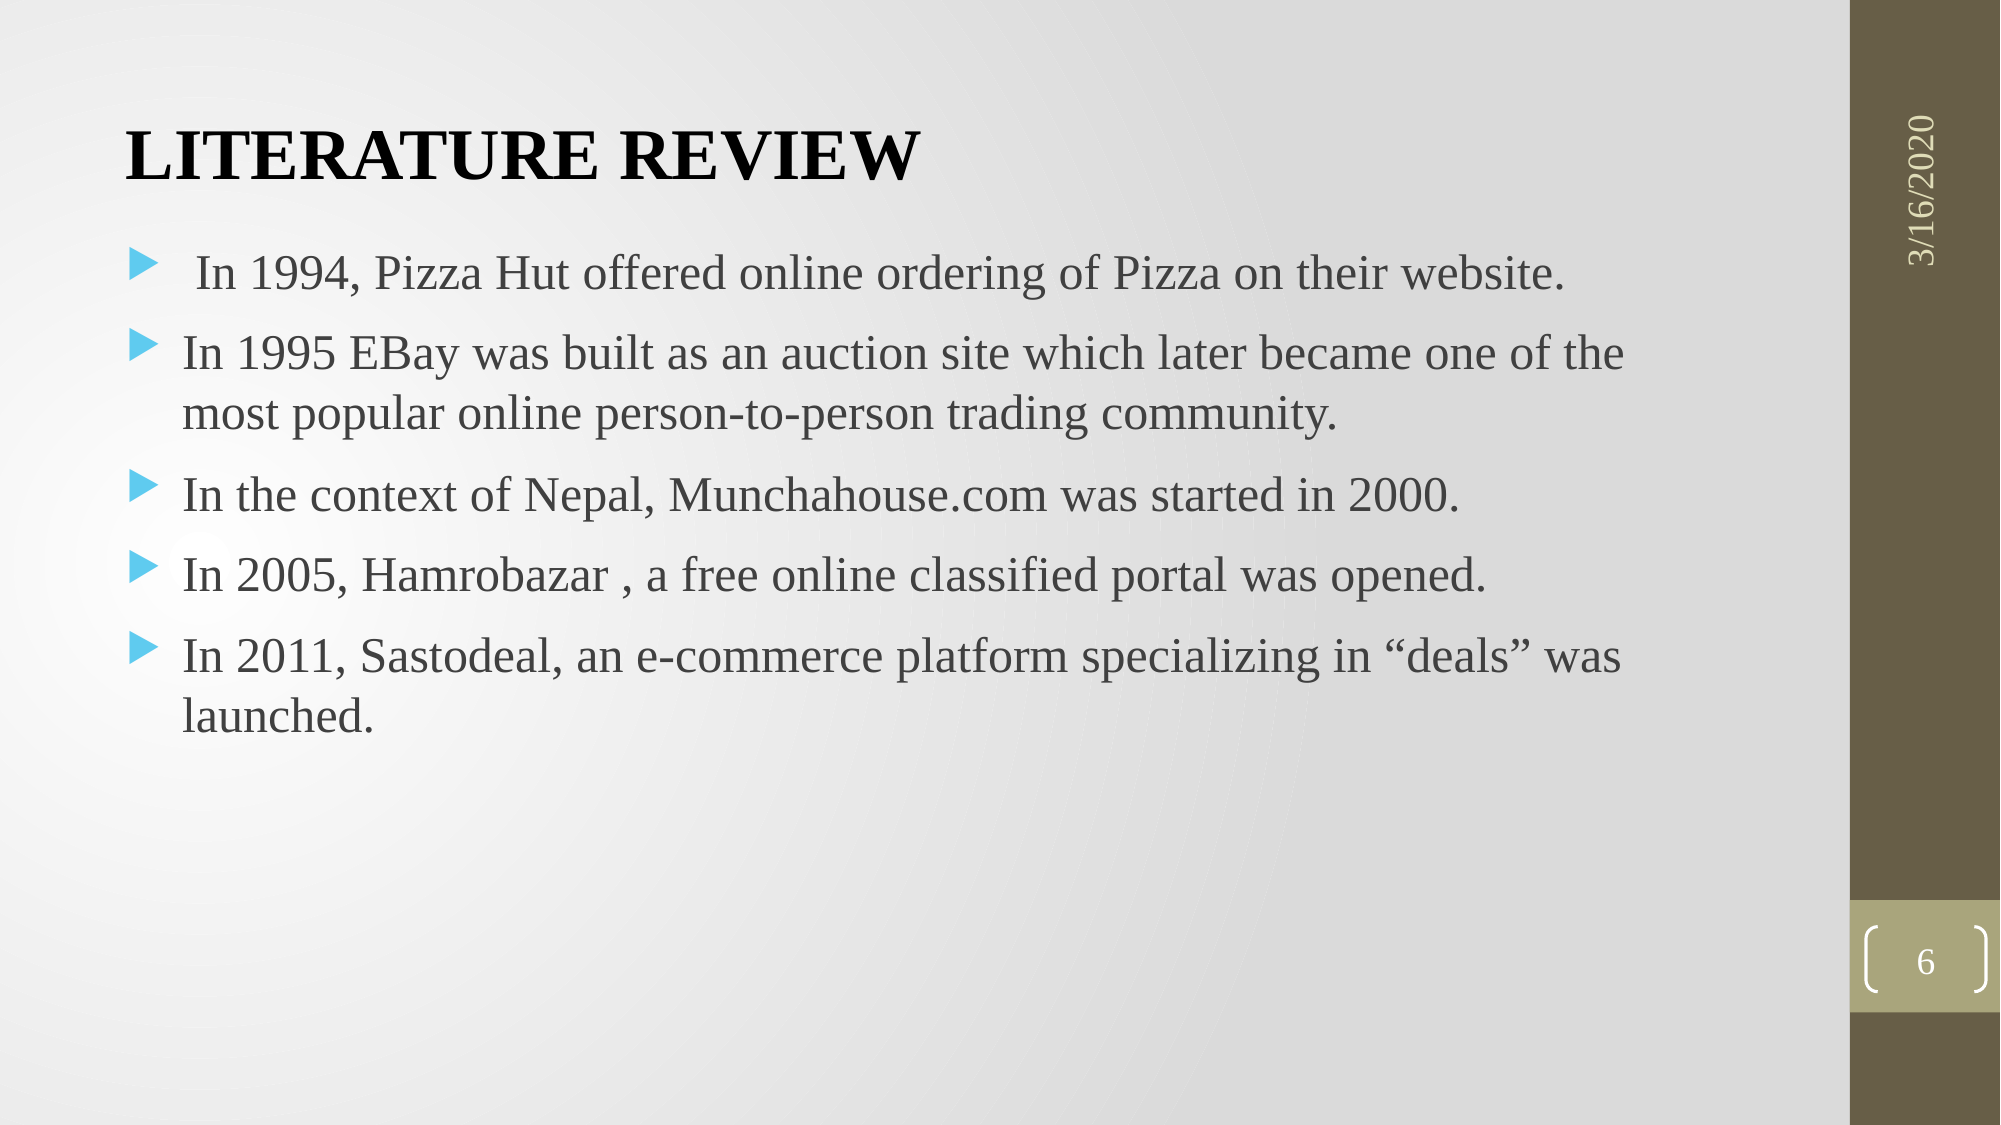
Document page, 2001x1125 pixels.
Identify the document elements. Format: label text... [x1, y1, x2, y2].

slide_number 6 [1864, 925, 1988, 994]
text_box LITERATURE REVIEW [111, 99, 1522, 203]
text_box In 1994, Pizza Hut offered online ordering of Pizza on their website. In 1995 EBay was built as an auction site which later became one of the most popular online person-to-person trading community. In the context of Nepal, Munchahouse.com was started in 2000. In 2005, Hamrobazar , a free online classified portal was opened. In 2011, Sastodeal, an e-commerce platform specializing in “deals” was launched. [111, 231, 1724, 1090]
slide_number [1878, 100, 1959, 501]
